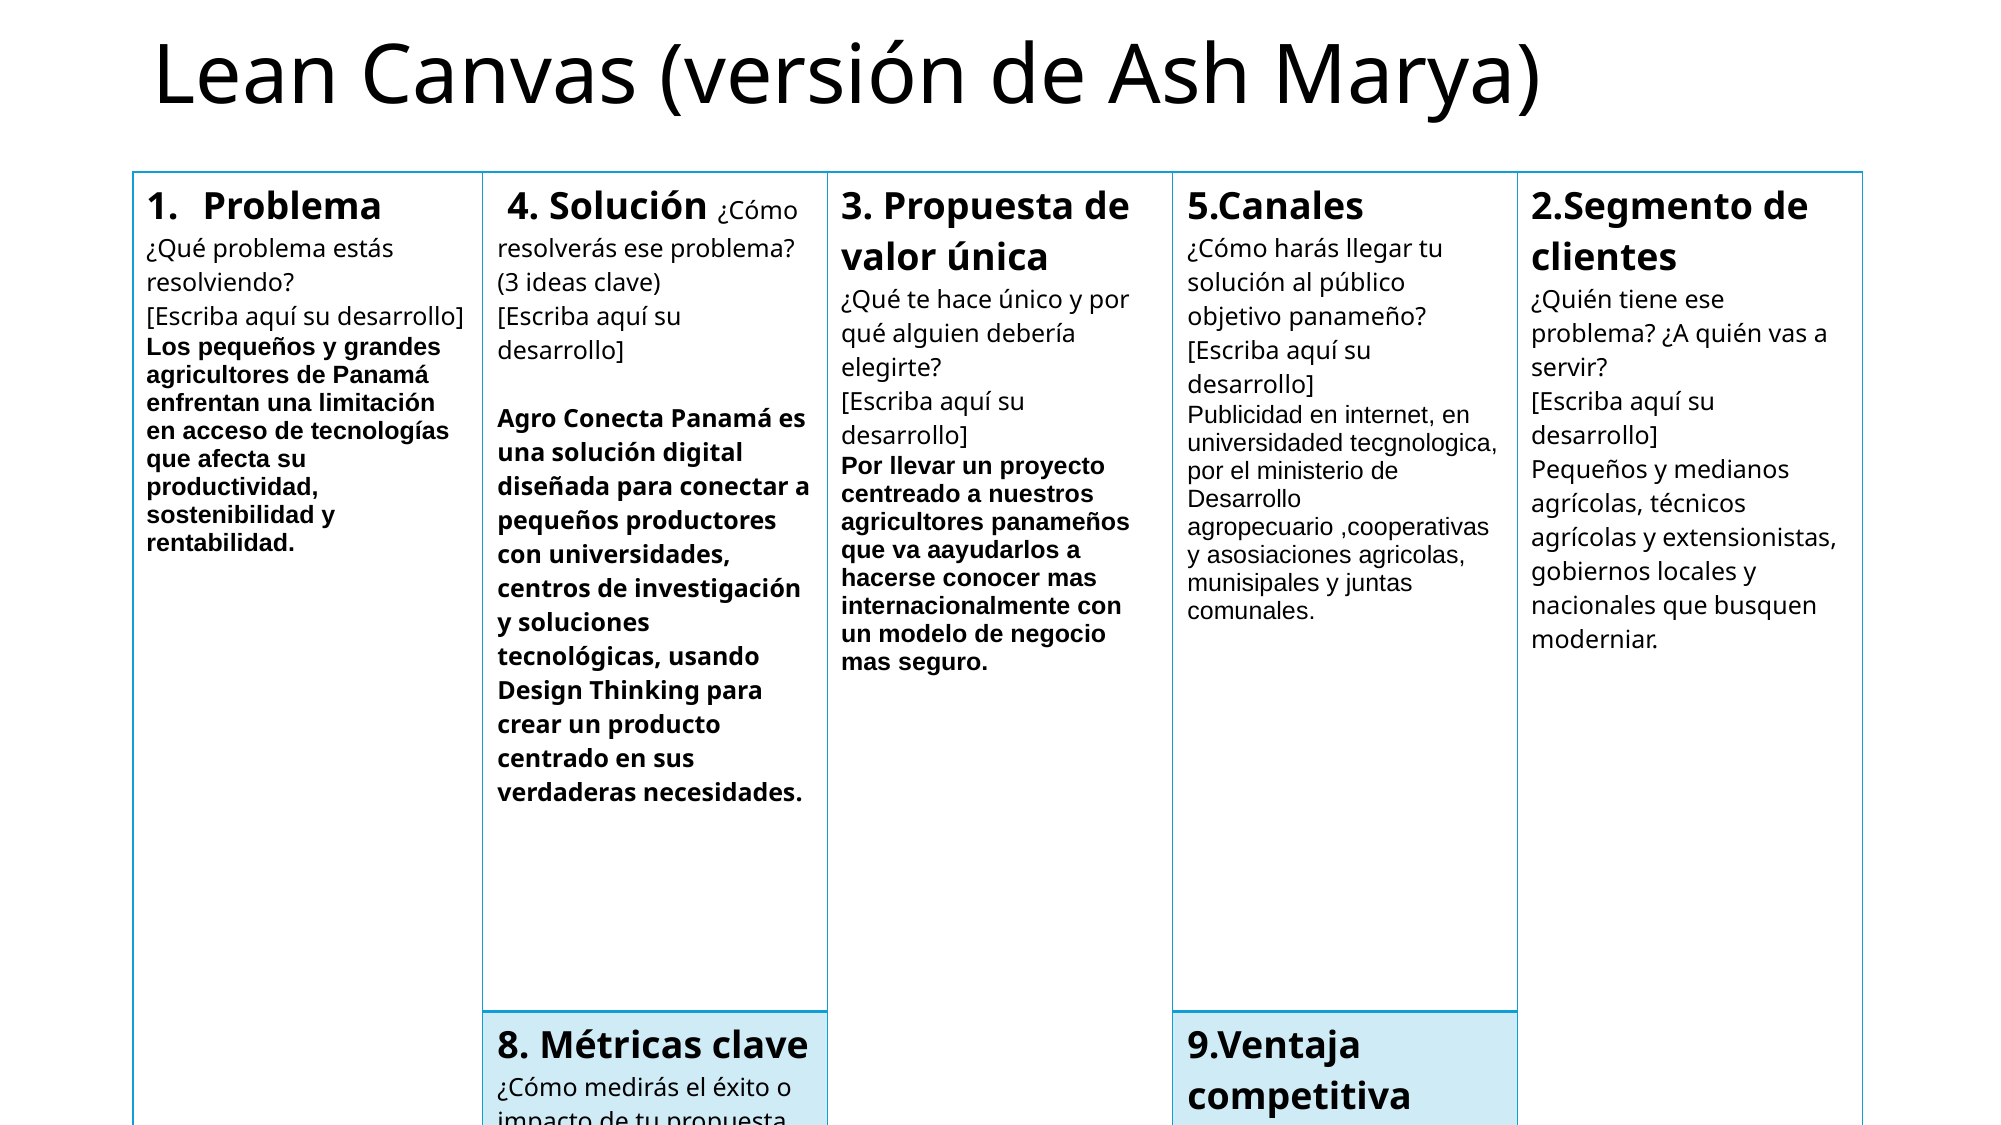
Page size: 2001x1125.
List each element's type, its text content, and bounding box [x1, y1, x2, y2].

table_header 3. Propuesta de valor única ¿Qué te hace único y por qué alguien debería elegirte? [Escriba aquí su desarrollo] Por llevar un proyecto centreado a nuestros agricultores panameños que va aayudarlos a hacerse conocer mas internacionalmente con un modelo de negocio mas seguro. [828, 173, 1172, 1125]
table_cell 9.Ventaja competitiva (injusta) ¿Qué tiene tu proyecto que lo hace difícil de replicar o copiar fácilmente? Esta oficializado con una patente legal en la DIGERPI [1173, 1013, 1517, 1125]
table_header 4. Solución ¿Cómo resolverás ese problema? (3 ideas clave) [Escriba aquí su desarrollo] Agro Conecta Panamá es una solución digital diseñada para conectar a pequeños productores con universidades, centros de investigación y soluciones tecnológicas, usando Design Thinking para crear un producto centrado en sus verdaderas necesidades. [483, 173, 827, 1010]
table_cell 8. Métricas clave ¿Cómo medirás el éxito o impacto de tu propuesta en el contexto local? Alcance: número de productores y comunidades que usan la plataforma.Capacitación: cantidad de usuarios capacitados y mejora en sus conocimientos.Asistencia técnica: uso de consultas y mejoras en la productividad agrícola.Impacto económico y social: aumento de ingresos, reducción de costos y satisfacción del usuario.Sostenibilidad: alianzas establecidas, continuidad del proyecto y mejoras tecnológicas aplicadas. [483, 1013, 827, 1125]
table_header Problema ¿Qué problema estás resolviendo? [Escriba aquí su desarrollo] Los pequeños y grandes agricultores de Panamá enfrentan una limitación en acceso de tecnologías que afecta su productividad, sostenibilidad y rentabilidad. [134, 173, 482, 1125]
table_header 2.Segmento de clientes ¿Quién tiene ese problema? ¿A quién vas a servir? [Escriba aquí su desarrollo] Pequeños y medianos agrícolas, técnicos agrícolas y extensionistas, gobiernos locales y nacionales que busquen moderniar. [1518, 173, 1862, 1125]
title Lean Canvas (versión de Ash Marya) [137, 24, 1863, 130]
table_header 5.Canales ¿Cómo harás llegar tu solución al público objetivo panameño? [Escriba aquí su desarrollo] Publicidad en internet, en universidaded tecgnologica, por el ministerio de Desarrollo agropecuario ,cooperativas y asosiaciones agricolas, munisipales y juntas comunales. [1173, 173, 1517, 1010]
